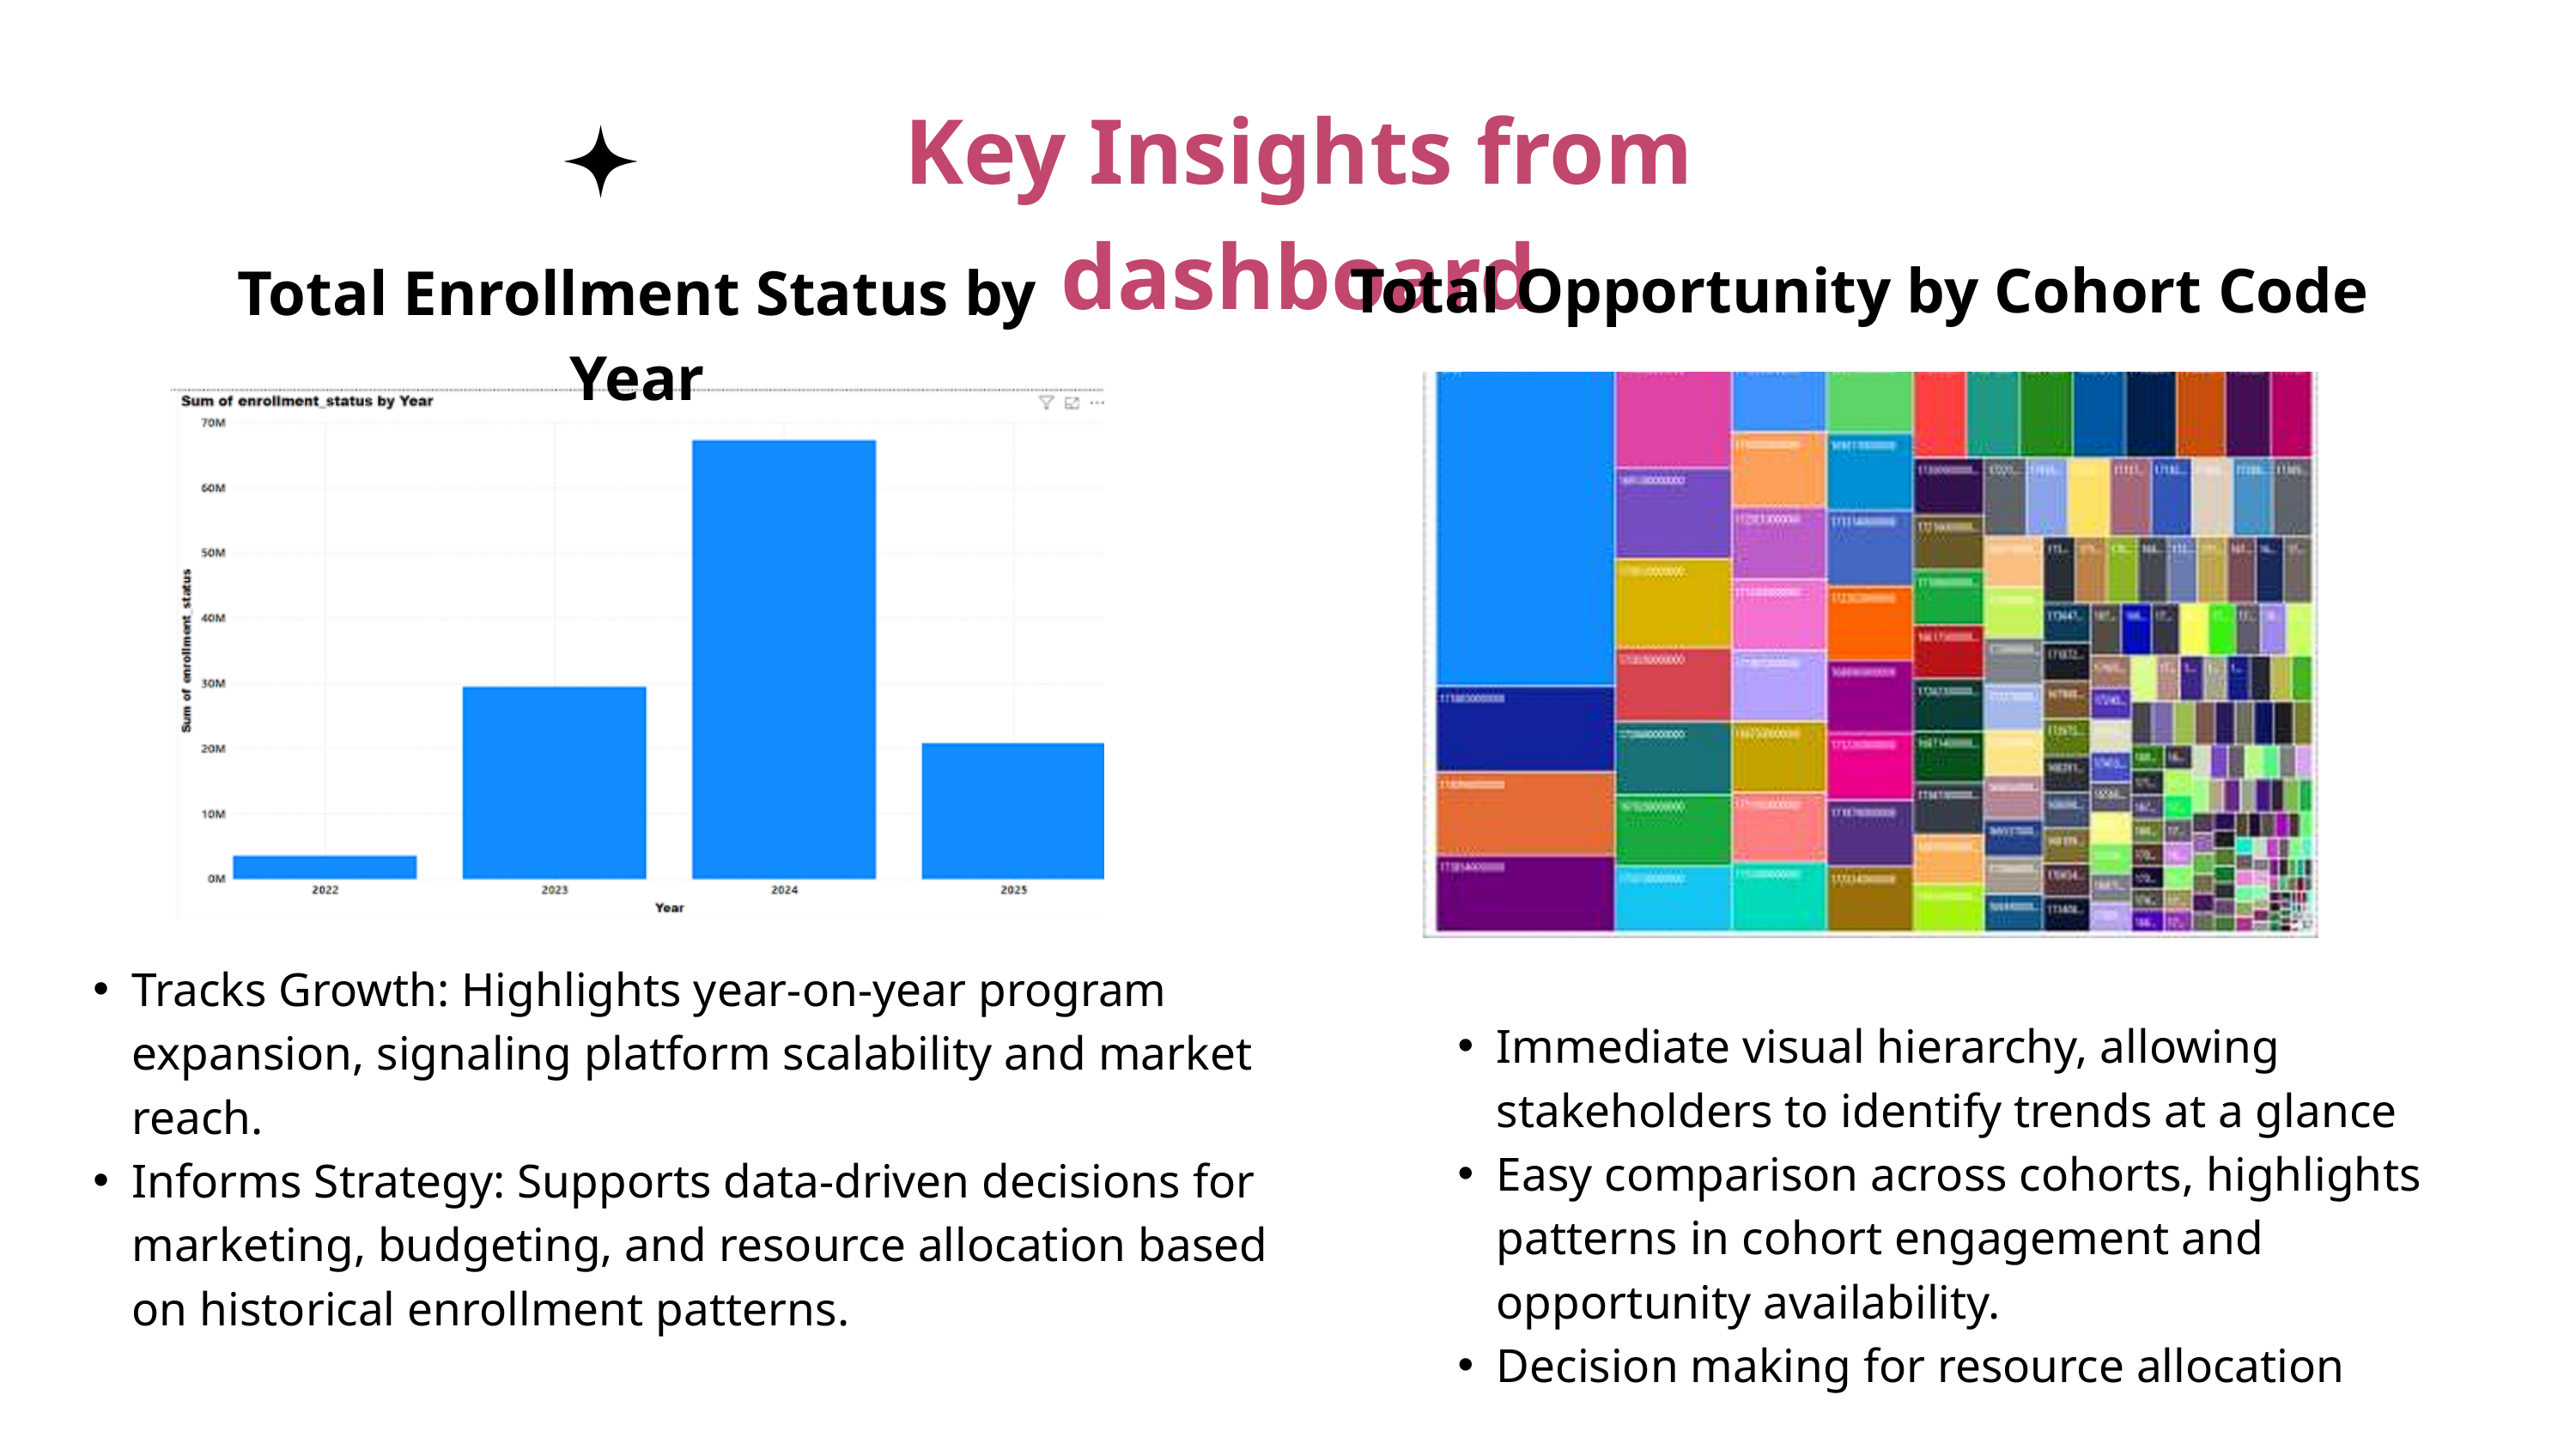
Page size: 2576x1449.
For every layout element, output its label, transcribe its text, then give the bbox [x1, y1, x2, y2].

text_box Immediate visual hierarchy, allowing stakeholders to identify trends at a glance Easy comparison across cohorts, highlights patterns in cohort engagement and opportunity availability. Decision making for resource allocation [1419, 1008, 2432, 1392]
text_box Total Opportunity by Cohort Code [1288, 239, 2432, 325]
text_box [563, 124, 638, 198]
text_box [171, 413, 1104, 938]
text_box Key Insights from dashboard [664, 76, 1935, 327]
text_box Tracks Growth: Highlights year-on-year program expansion, signaling platform scalability and market reach. Informs Strategy: Supports data-driven decisions for marketing, budgeting, and resource allocation based on historical enrollment patterns. [54, 951, 1325, 1399]
text_box Total Enrollment Status by Year [171, 242, 1104, 413]
text_box [1419, 372, 2341, 938]
